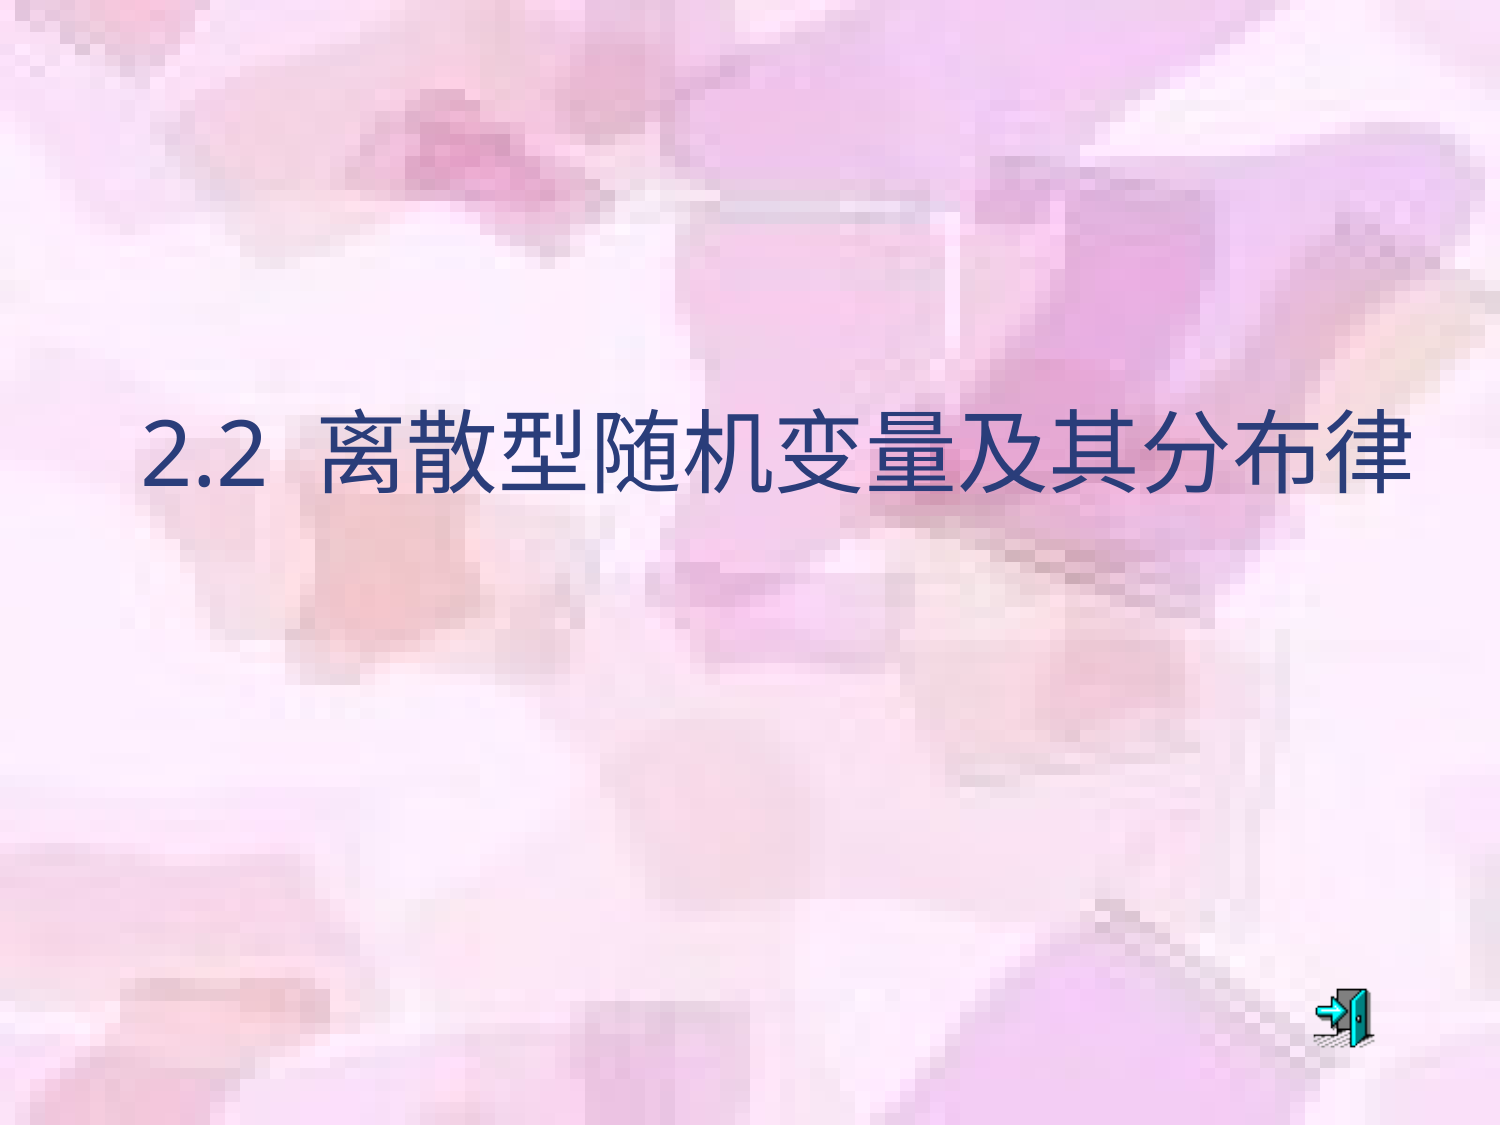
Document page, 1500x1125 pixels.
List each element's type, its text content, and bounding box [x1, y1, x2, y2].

title 2.2 离散型随机变量及其分布律 [124, 324, 1463, 513]
picture [0, 0, 1500, 1125]
